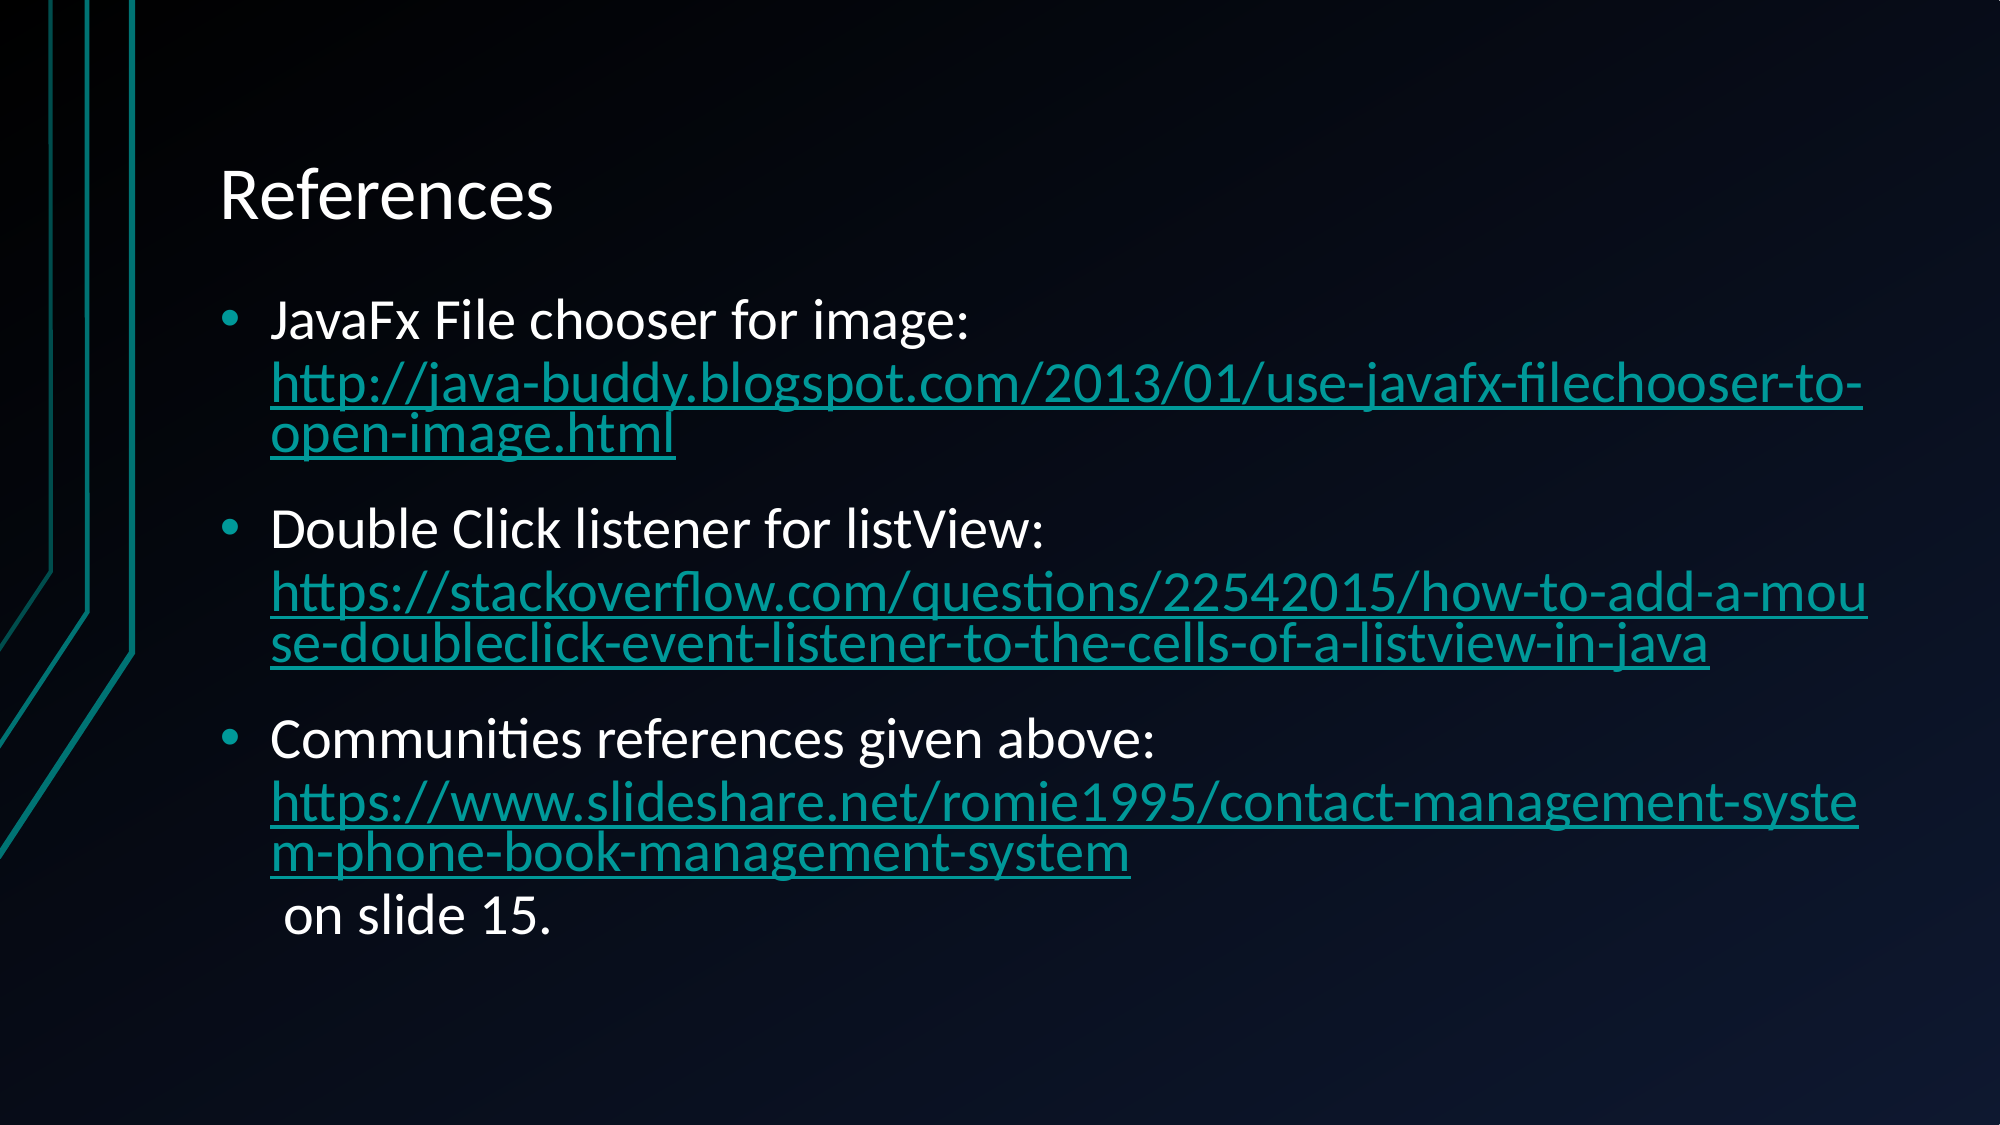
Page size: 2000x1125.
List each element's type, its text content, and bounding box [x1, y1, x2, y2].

list JavaFx File chooser for image: http://java-buddy.blogspot.com/2013/01/use-javafx-filechooser-to-open-image.html Double Click listener for listView: https://stackoverflow.com/questions/22542015/how-to-add-a-mouse-doubleclick-event-listener-to-the-cells-of-a-listview-in-java Communities references given above: https://www.slideshare.net/romie1995/contact-management-system-phone-book-management-system on slide 15. [199, 279, 1900, 1012]
title References [199, 45, 1900, 246]
